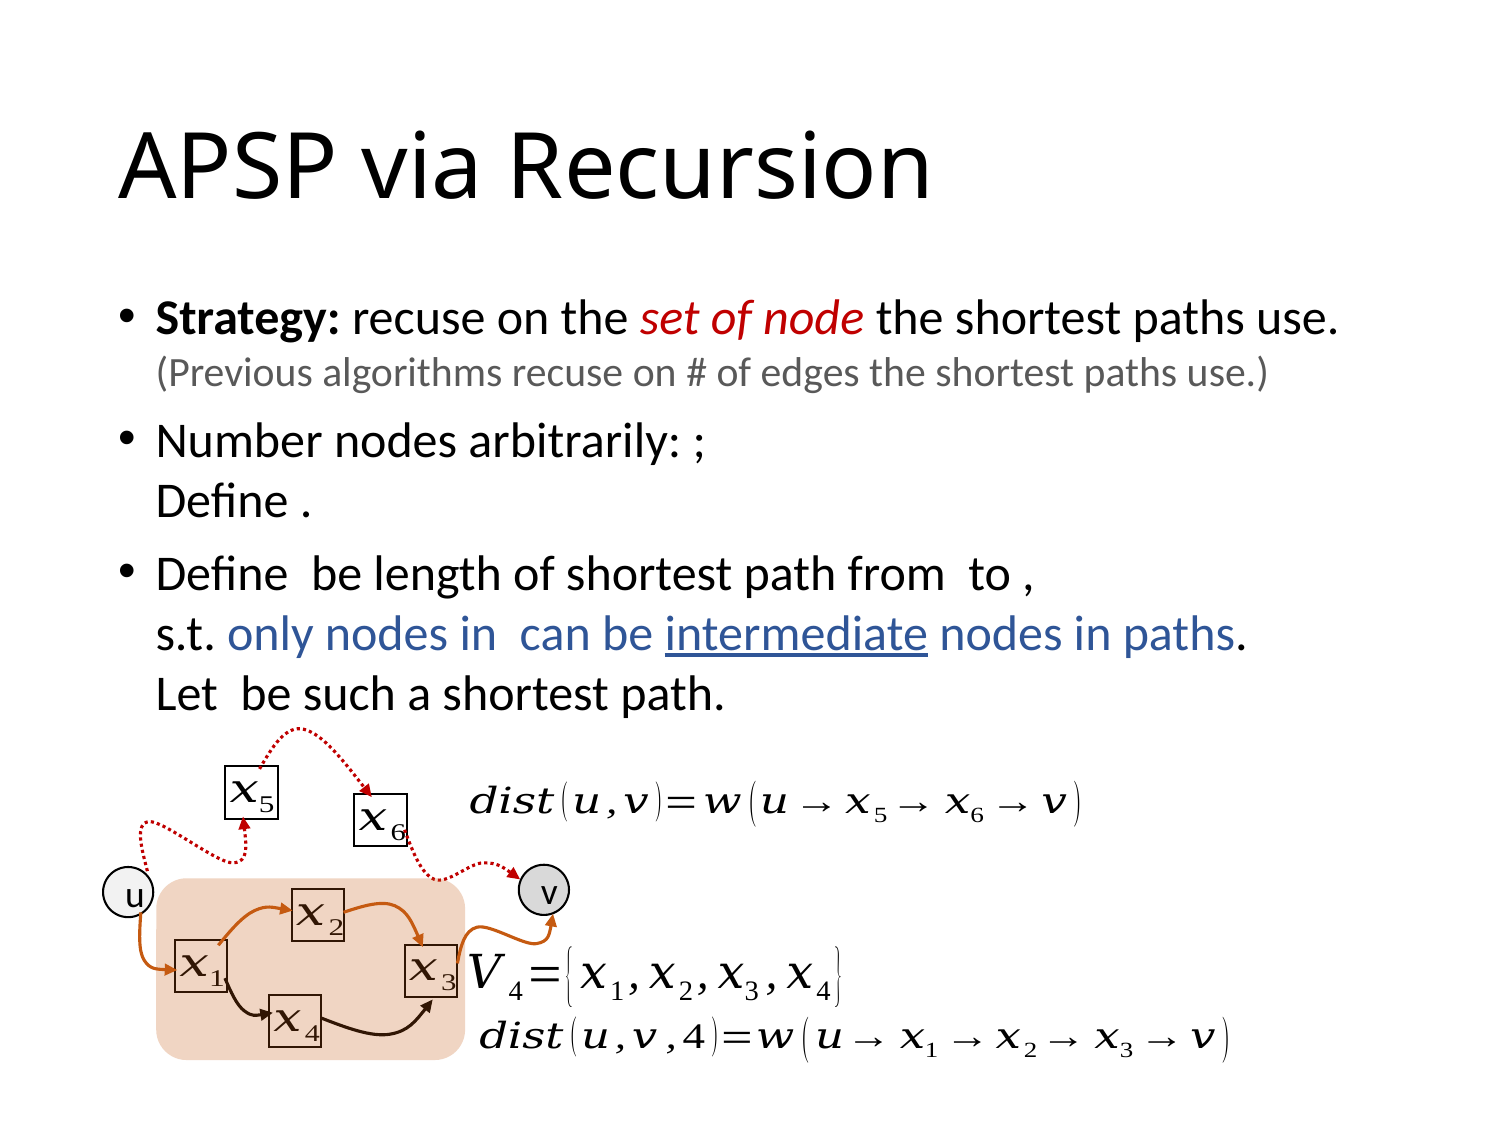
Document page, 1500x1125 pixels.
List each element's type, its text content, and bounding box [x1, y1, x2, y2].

text_box [160, 1047, 461, 1062]
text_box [103, 728, 569, 1047]
title APSP via Recursion [103, 59, 1397, 278]
